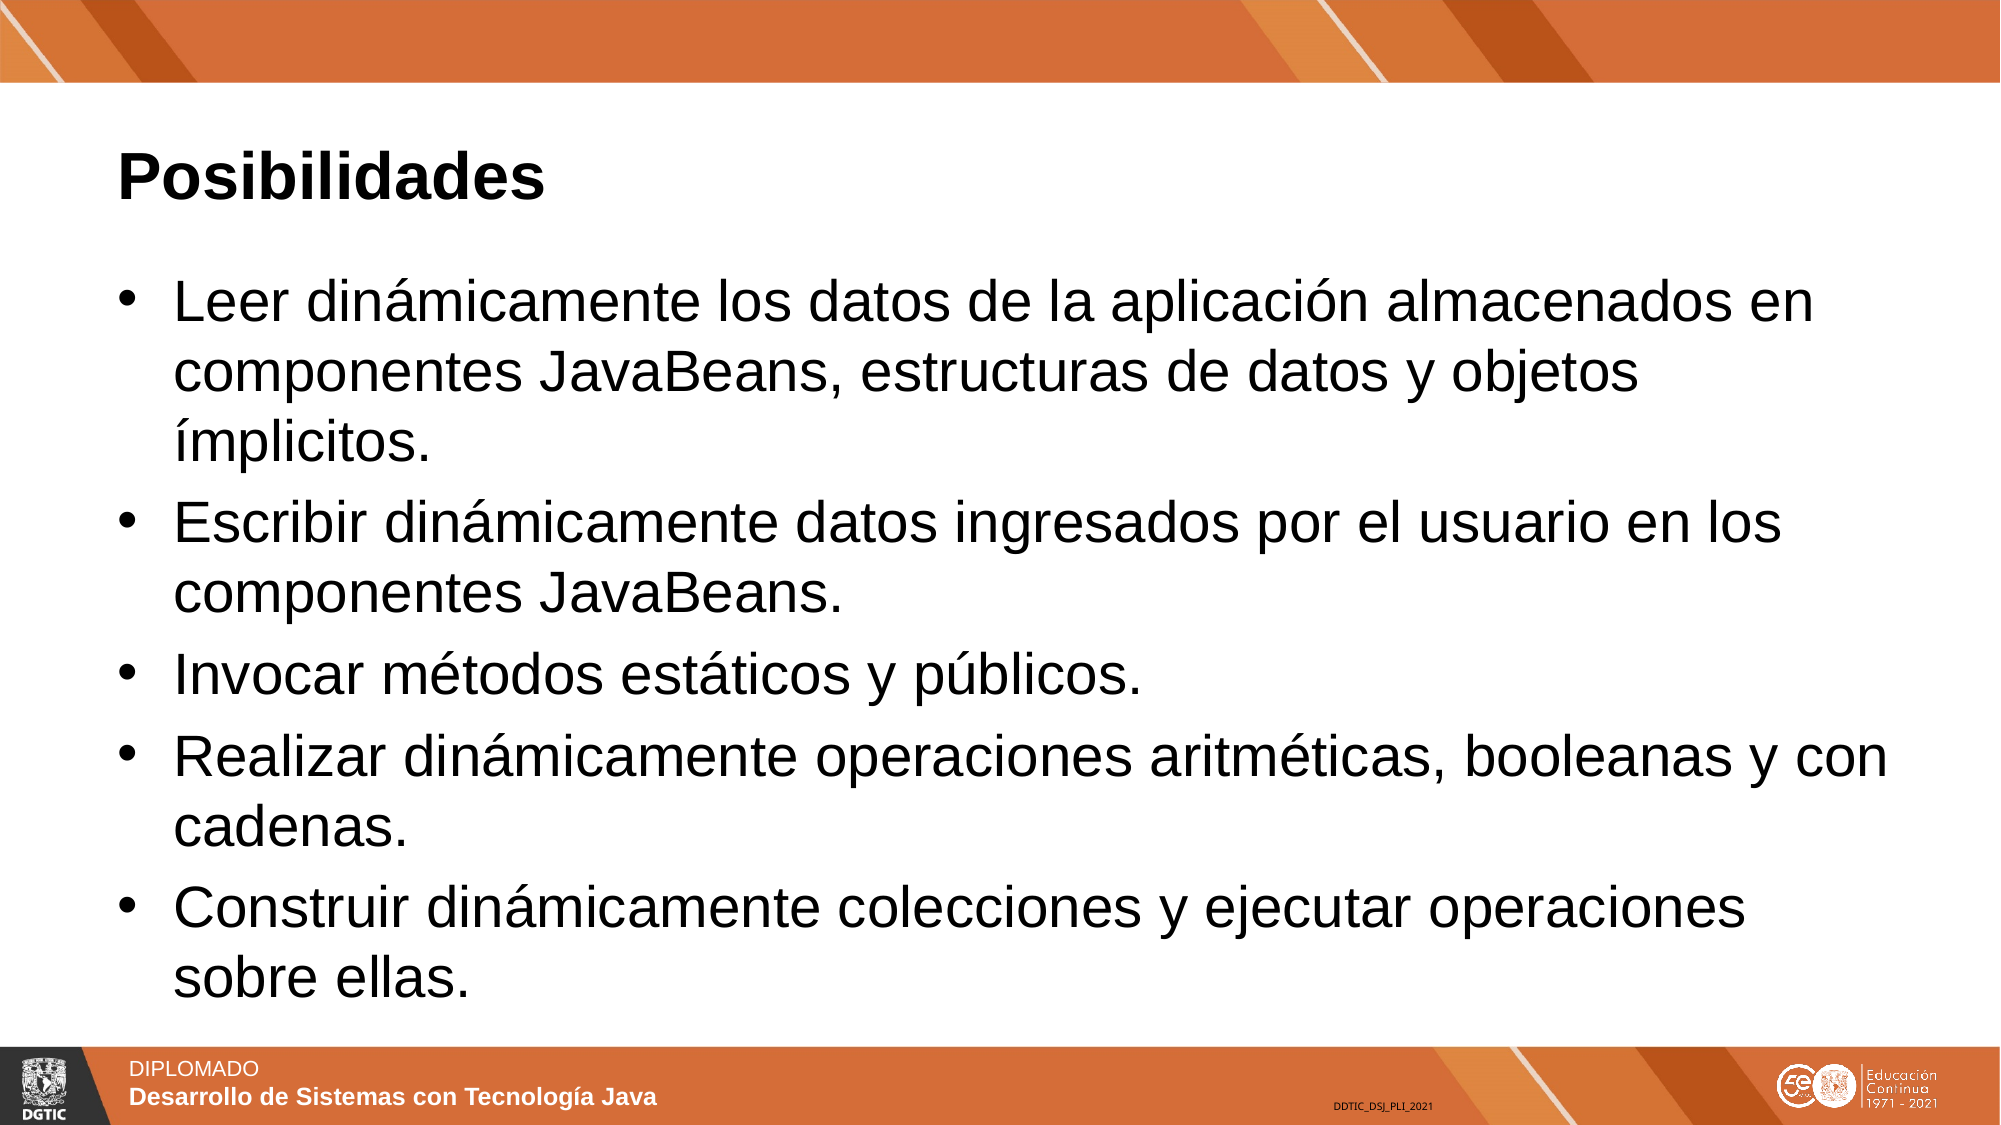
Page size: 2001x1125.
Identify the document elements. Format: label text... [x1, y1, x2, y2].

list Leer dinámicamente los datos de la aplicación almacenados en componentes JavaBeans, estructuras de datos y objetos ímplicitos. Escribir dinámicamente datos ingresados por el usuario en los componentes JavaBeans. Invocar métodos estáticos y públicos. Realizar dinámicamente operaciones aritméticas, booleanas y con cadenas. Construir dinámicamente colecciones y ejecutar operaciones sobre ellas. [102, 255, 1918, 1029]
picture [0, 1045, 2000, 1125]
title Posibilidades [102, 125, 1930, 220]
picture [0, 0, 2000, 83]
